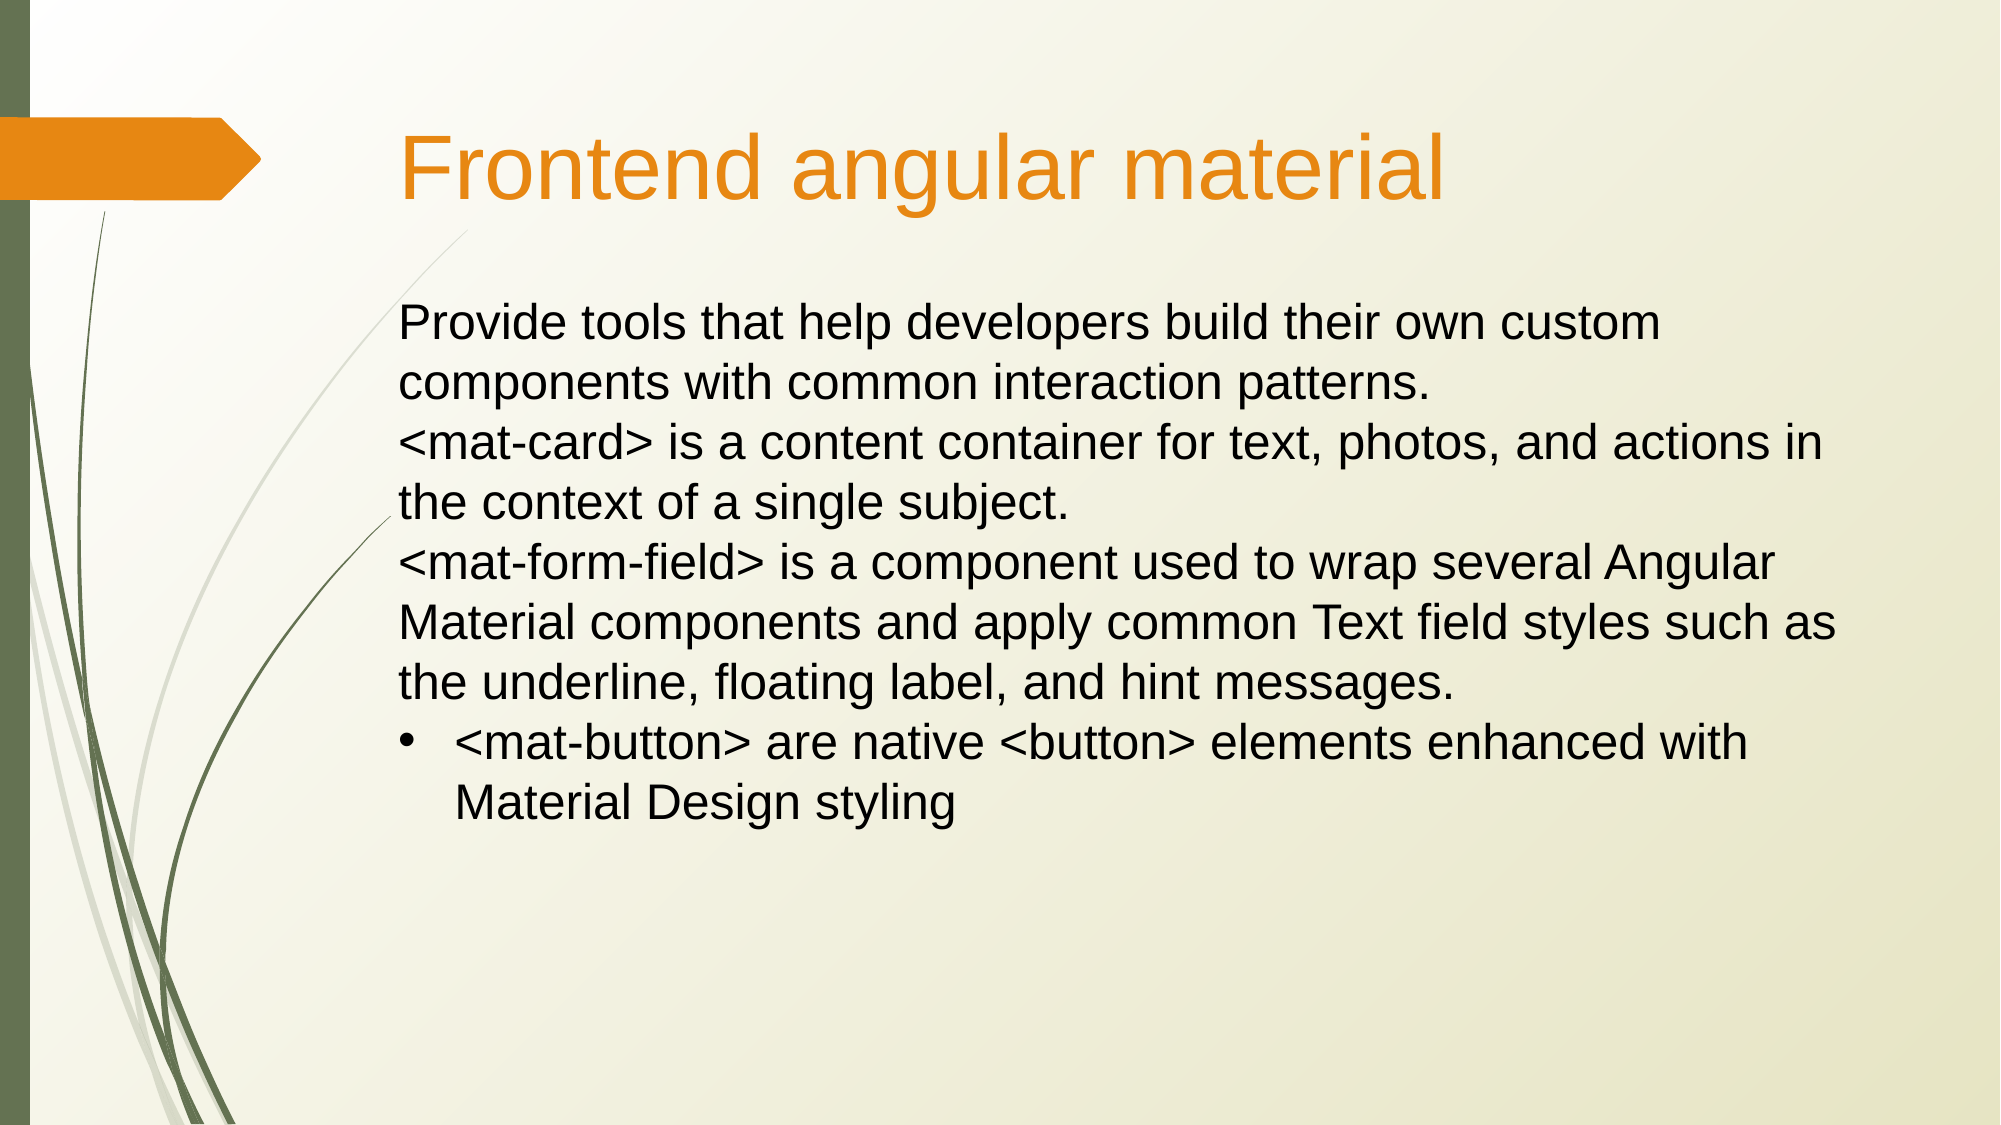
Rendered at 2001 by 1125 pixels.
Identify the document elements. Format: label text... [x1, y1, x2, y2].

text_box Provide tools that help developers build their own custom components with common interaction patterns. <mat-card> is a content container for text, photos, and actions in the context of a single subject. <mat-form-field> is a component used to wrap several Angular Material components and apply common Text field styles such as the underline, floating label, and hint messages. <mat-button> are native <button> elements enhanced with Material Design styling [383, 282, 1891, 837]
text_box Frontend angular material [383, 100, 1617, 226]
